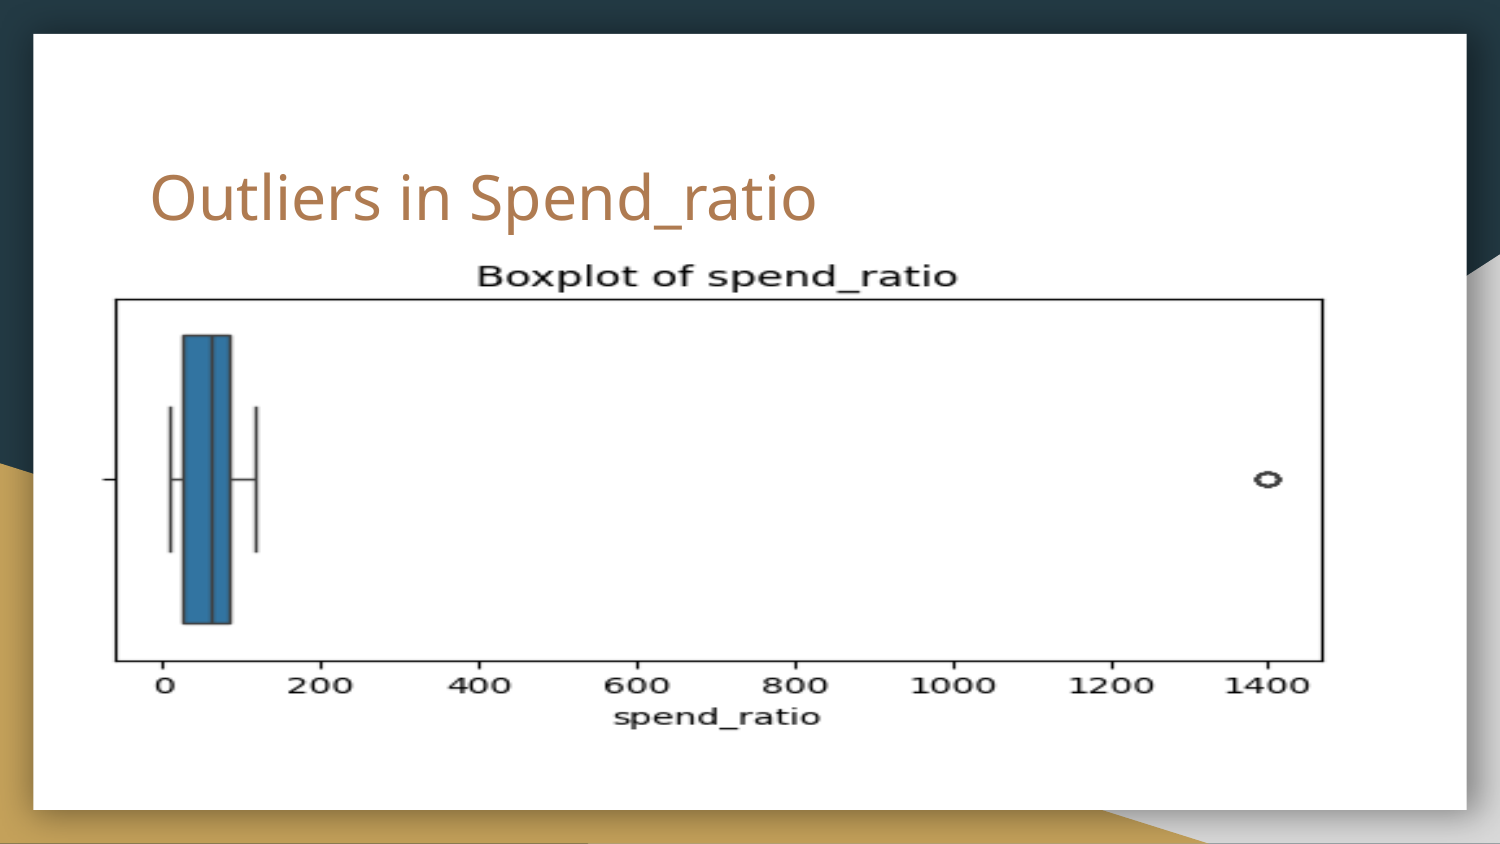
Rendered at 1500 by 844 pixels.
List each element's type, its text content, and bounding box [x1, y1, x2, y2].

picture [55, 249, 1445, 750]
title Outliers in Spend_ratio [134, 138, 1366, 247]
